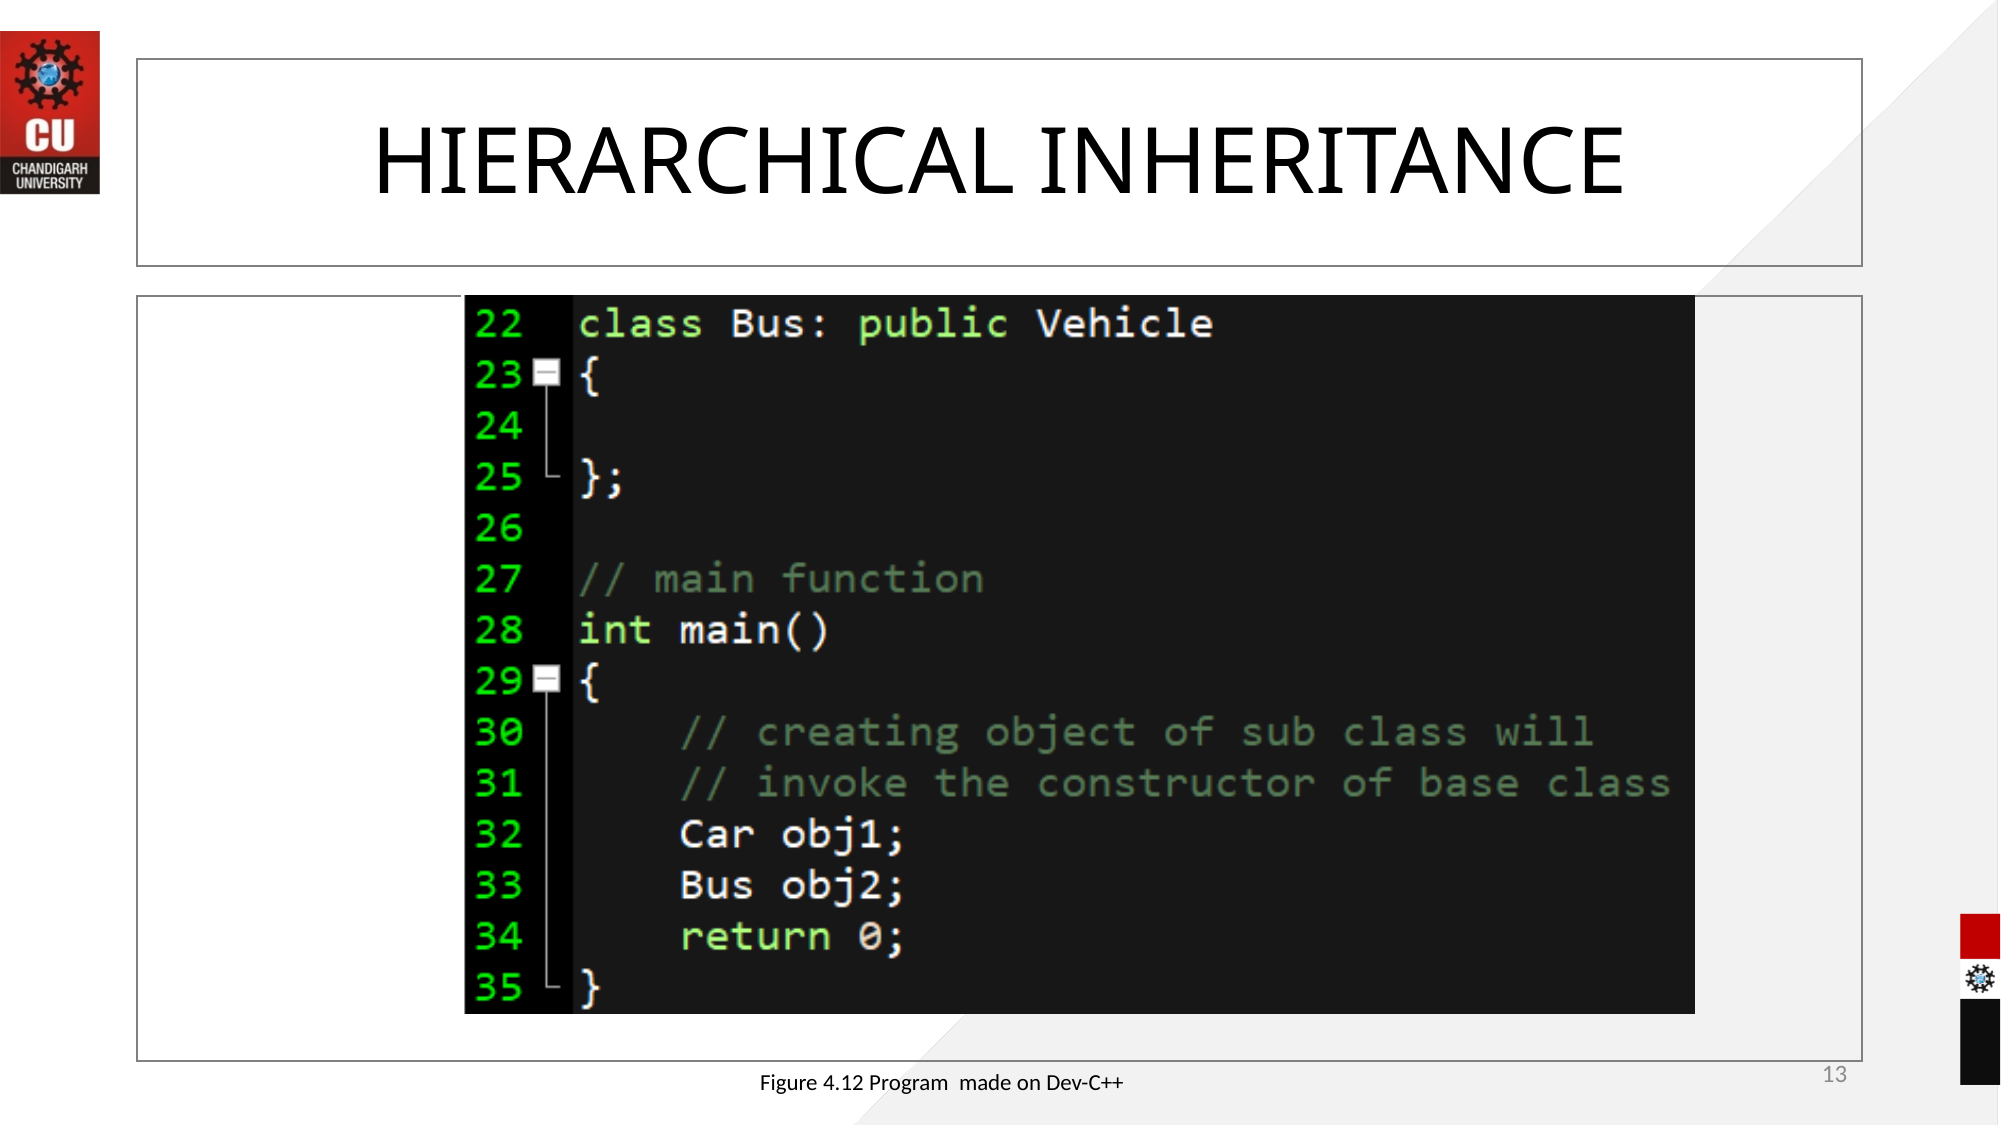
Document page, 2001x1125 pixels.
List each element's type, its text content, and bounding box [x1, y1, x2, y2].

text_box [136, 295, 1863, 1062]
picture [0, 0, 2001, 1125]
text_box [136, 58, 1863, 267]
slide_number 13 [1412, 1062, 1863, 1103]
text_box Figure 4.12 Program made on Dev-C++ [745, 1060, 1140, 1103]
